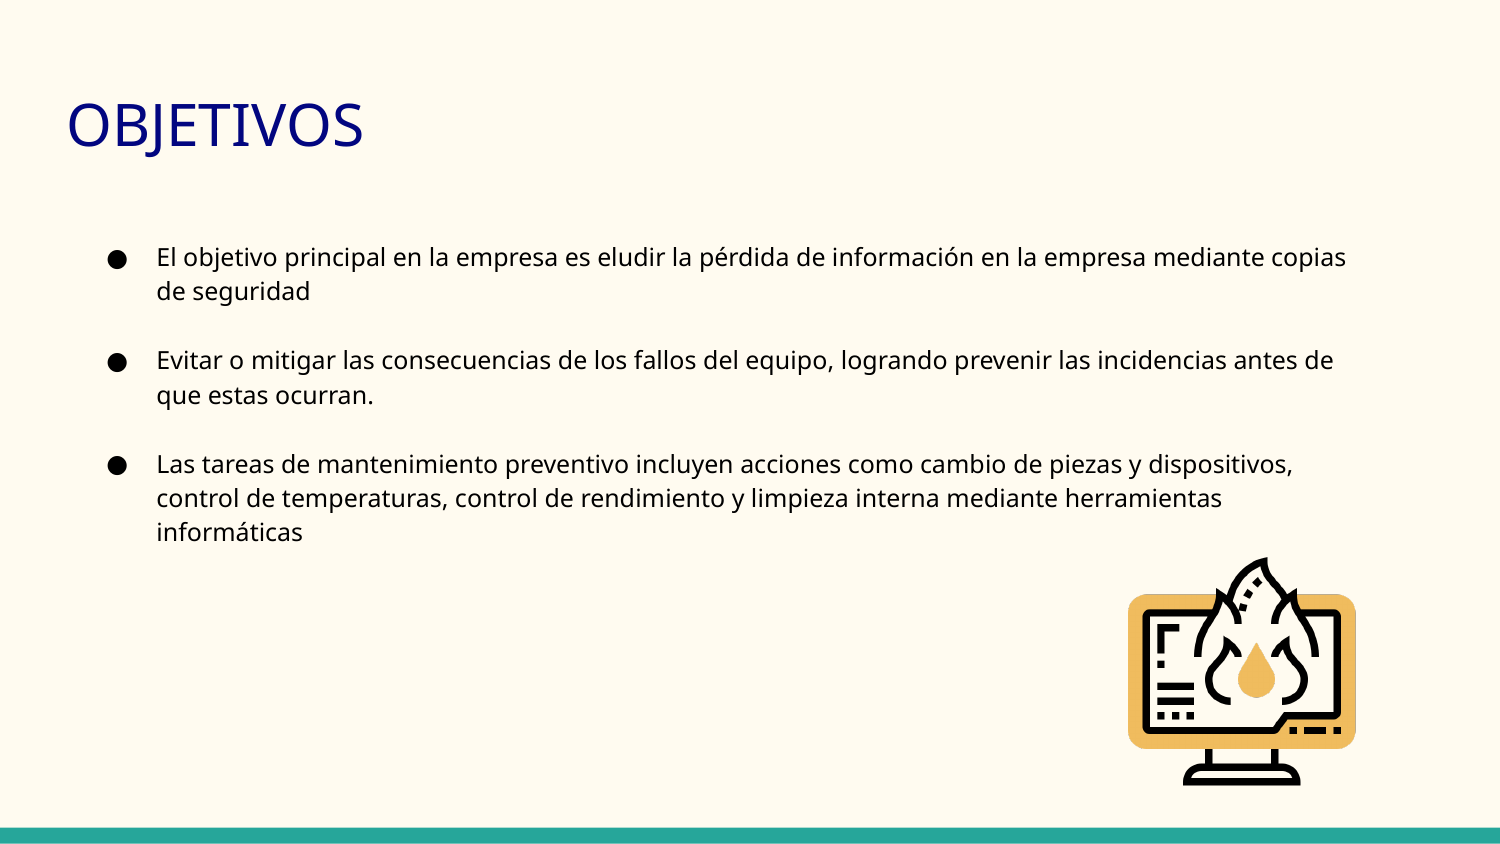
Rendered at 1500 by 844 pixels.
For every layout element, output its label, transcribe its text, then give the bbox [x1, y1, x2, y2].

list El objetivo principal en la empresa es eludir la pérdida de información en la empresa mediante copias de seguridad Evitar o mitigar las consecuencias de los fallos del equipo, logrando prevenir las incidencias antes de que estas ocurran. Las tareas de mantenimiento preventivo incluyen acciones como cambio de piezas y dispositivos, control de temperaturas, control de rendimiento y limpieza interna mediante herramientas informáticas [0, 221, 1390, 780]
title OBJETIVOS [51, 72, 1449, 174]
picture [1123, 554, 1359, 789]
